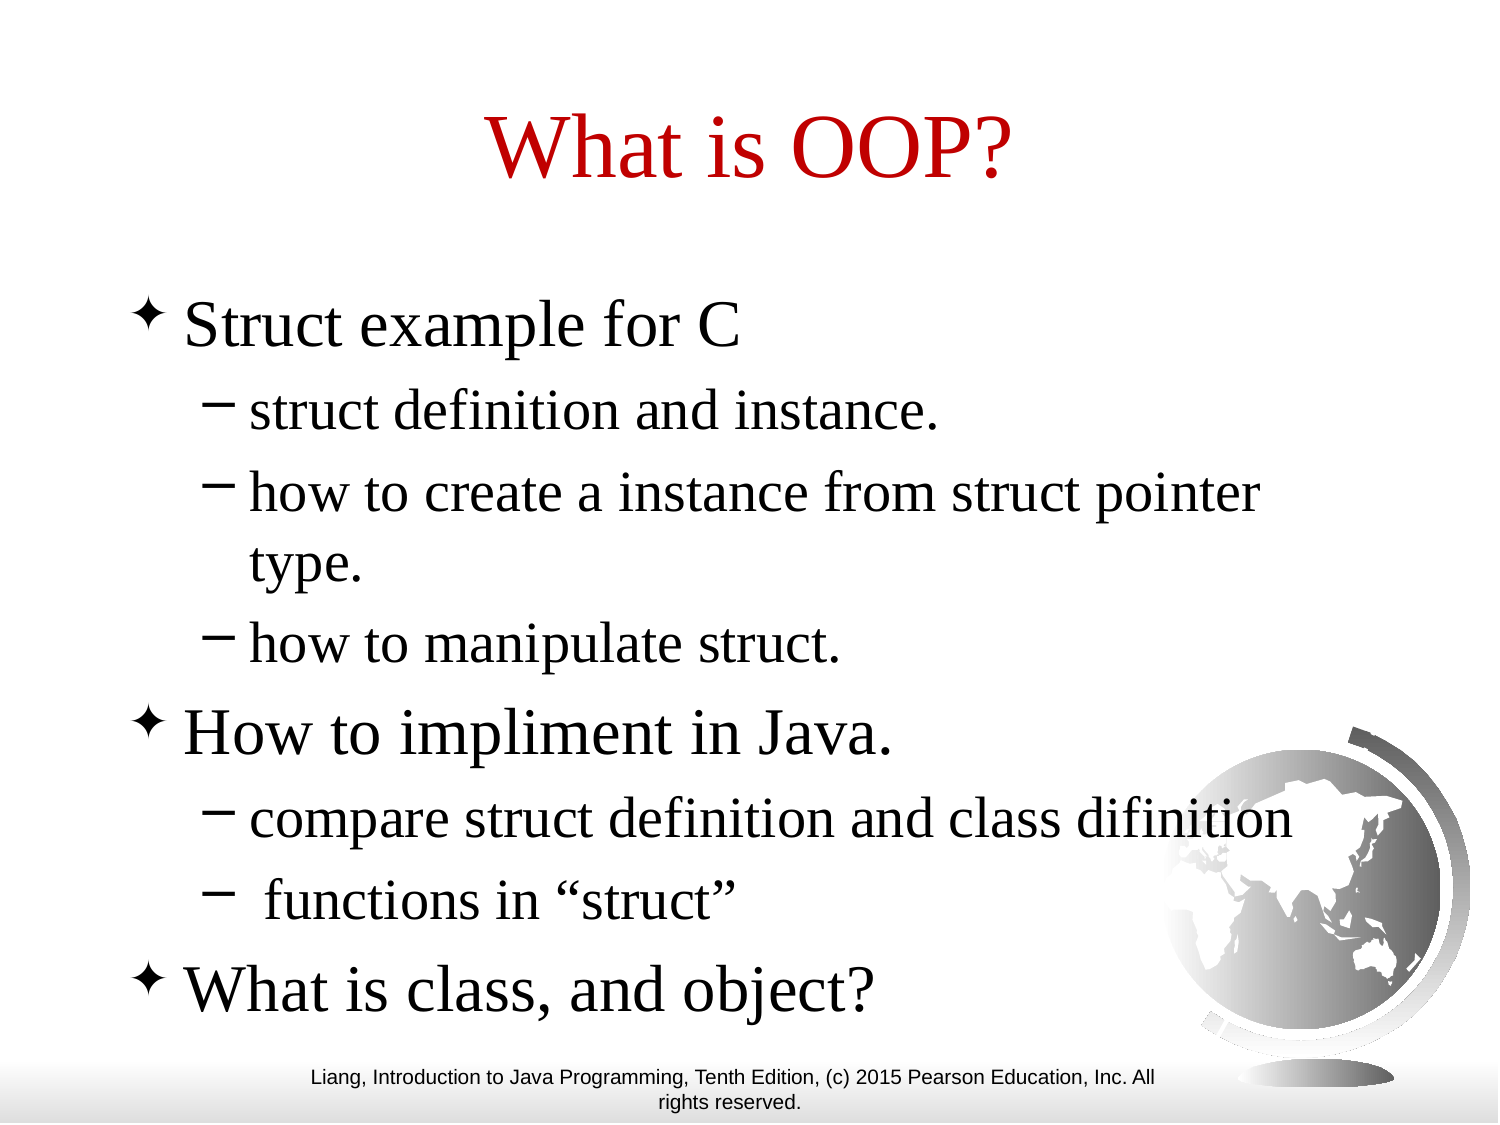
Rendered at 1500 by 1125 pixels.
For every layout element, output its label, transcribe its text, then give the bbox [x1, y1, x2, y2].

slide_number [1074, 1049, 1388, 1125]
list Struct example for C struct definition and instance. how to create a instance from struct pointer type. how to manipulate struct. How to impliment in Java. compare struct definition and class difinition functions in “struct” What is class, and object? [112, 271, 1388, 947]
title What is OOP? [112, 46, 1388, 235]
